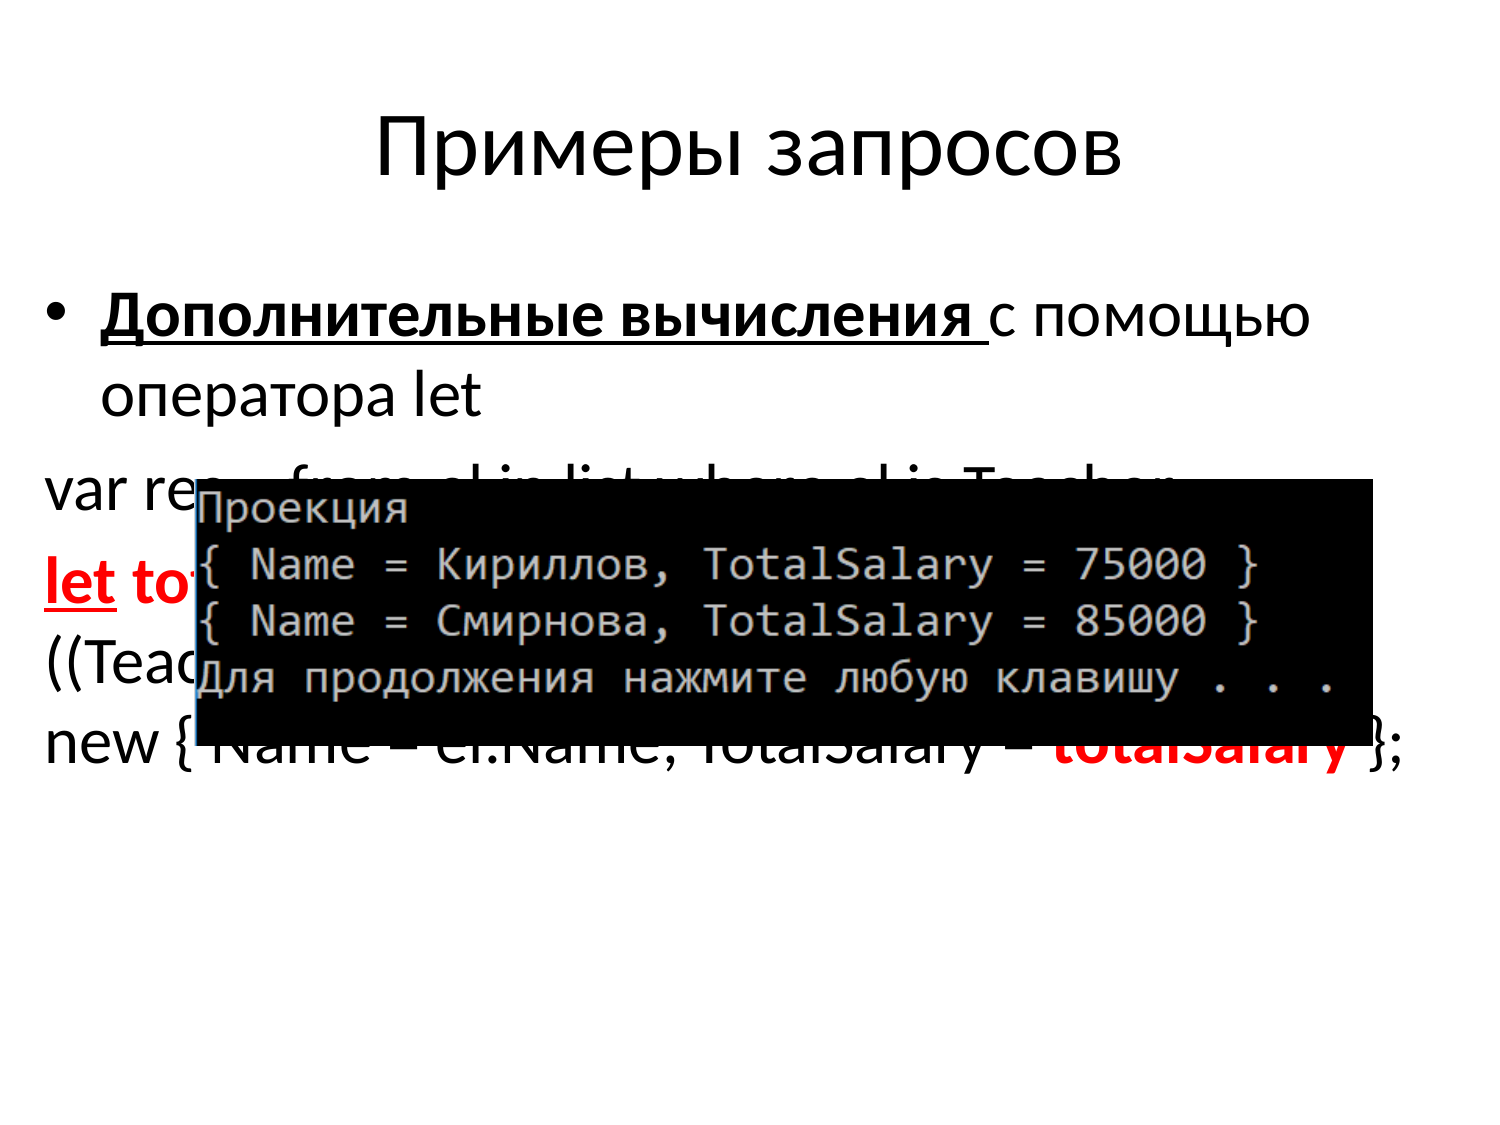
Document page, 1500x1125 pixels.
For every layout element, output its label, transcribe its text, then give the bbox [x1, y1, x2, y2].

picture [194, 479, 1374, 746]
list Дополнительные вычисления с помощью оператора let var res = from el in list where el is Teacher let totalSalary = ((Teacher)el).Salary + ((Teacher)el).Salary * ((Teacher)el).Bonus select new { Name = el.Name, TotalSalary = totalSalary }; [29, 262, 1471, 1005]
title Примеры запросов [75, 45, 1425, 233]
